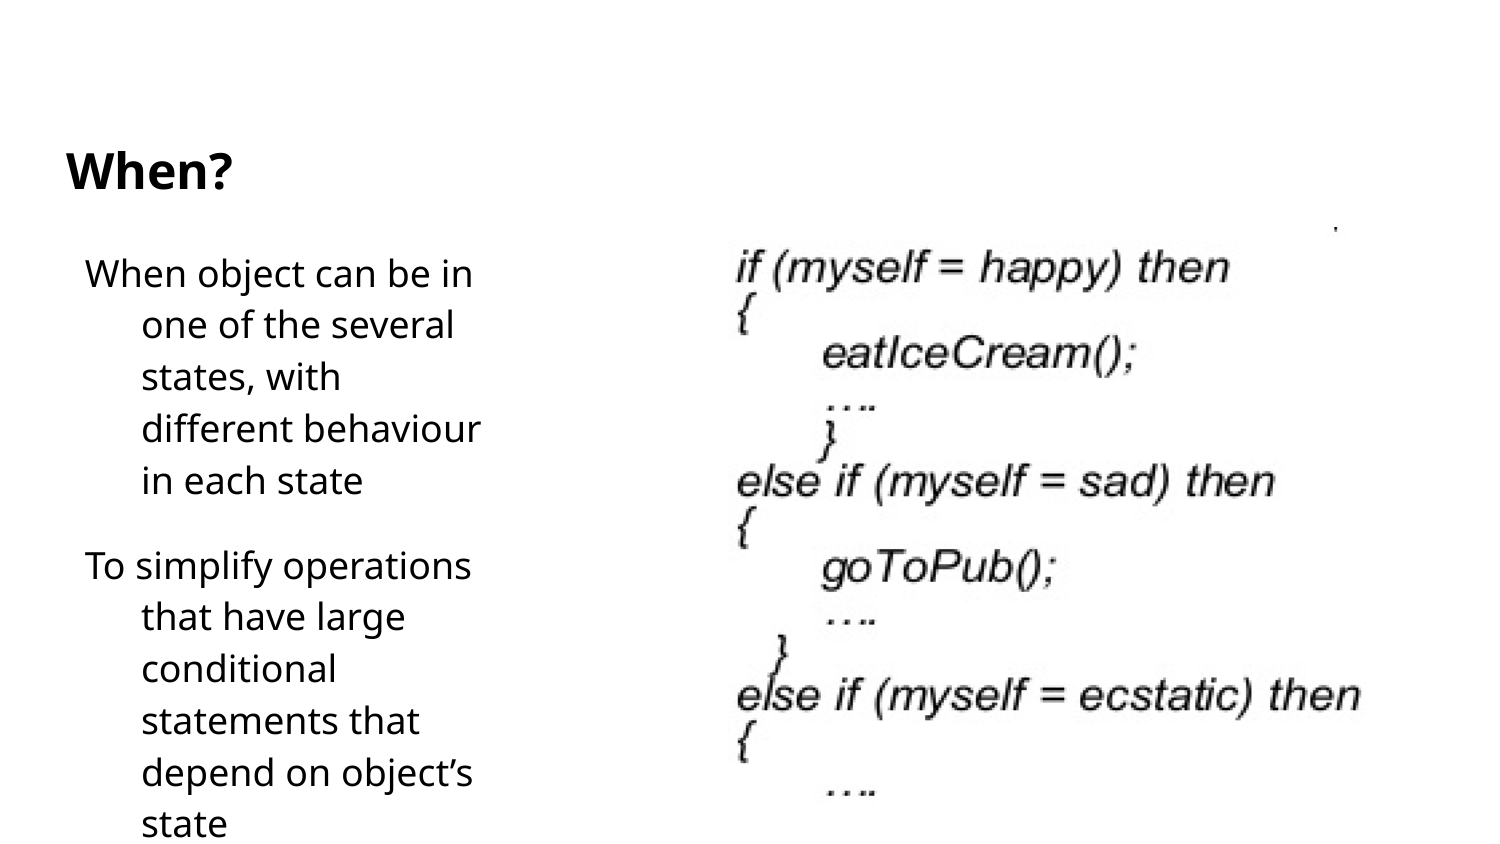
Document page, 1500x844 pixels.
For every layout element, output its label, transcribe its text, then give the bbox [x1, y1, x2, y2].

list When object can be in one of the several states, with different behaviour in each state To simplify operations that have large conditional statements that depend on object’s state [51, 227, 512, 750]
title When? [51, 91, 512, 216]
picture [713, 227, 1389, 806]
